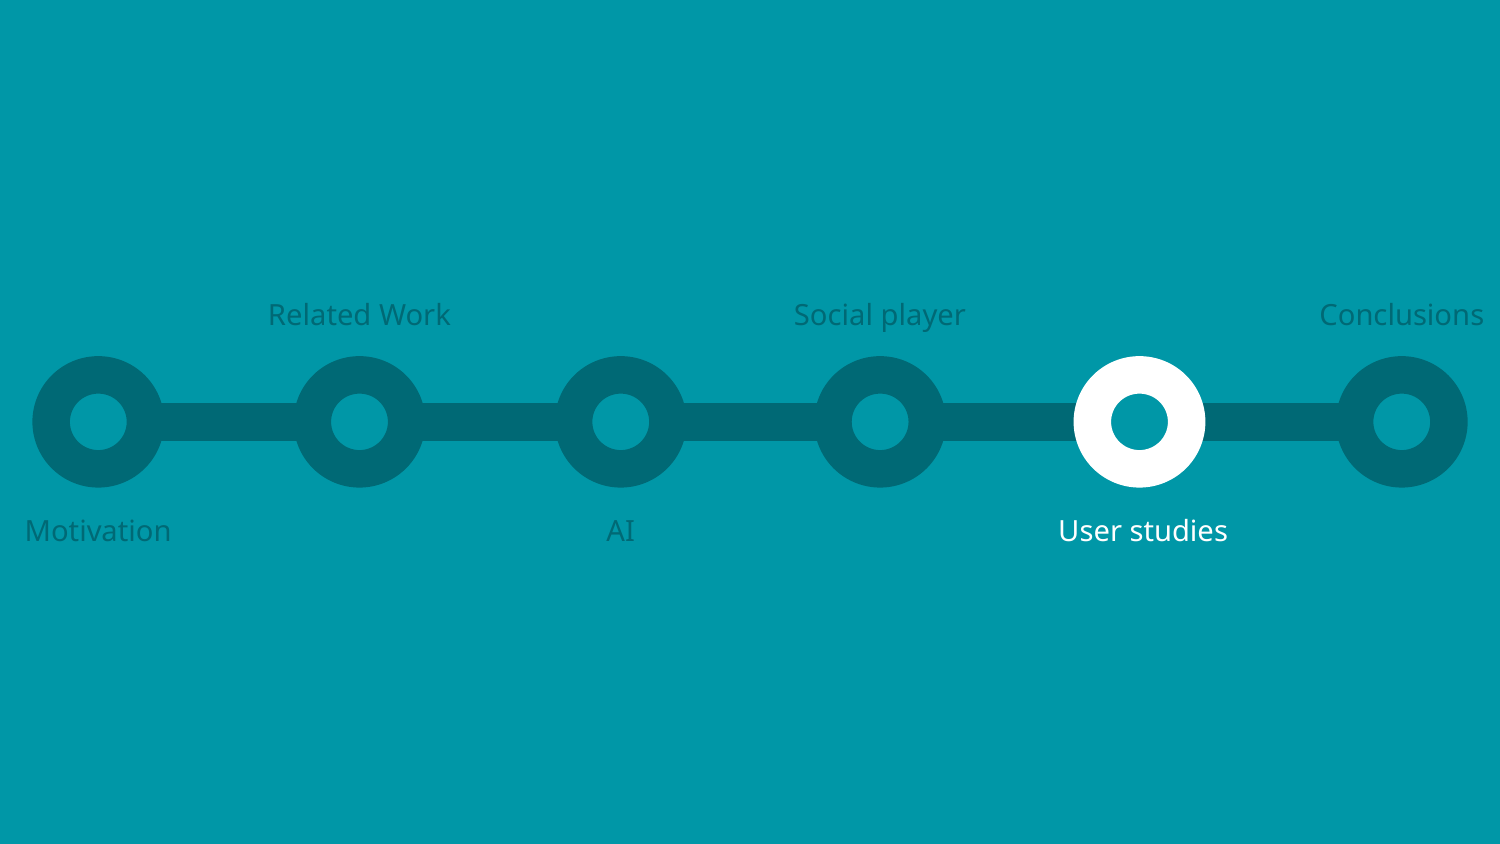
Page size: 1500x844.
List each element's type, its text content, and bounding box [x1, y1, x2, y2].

text_box Motivation [0, 498, 230, 561]
text_box Related Work [228, 283, 491, 345]
text_box Social player [749, 283, 1011, 345]
text_box [1092, 374, 1187, 469]
text_box [1354, 374, 1449, 469]
text_box Conclusions [1270, 283, 1500, 345]
text_box [833, 374, 928, 469]
text_box [51, 374, 146, 469]
text_box AI [489, 498, 752, 561]
text_box [312, 374, 407, 469]
text_box [573, 374, 668, 469]
text_box User studies [1012, 498, 1275, 561]
